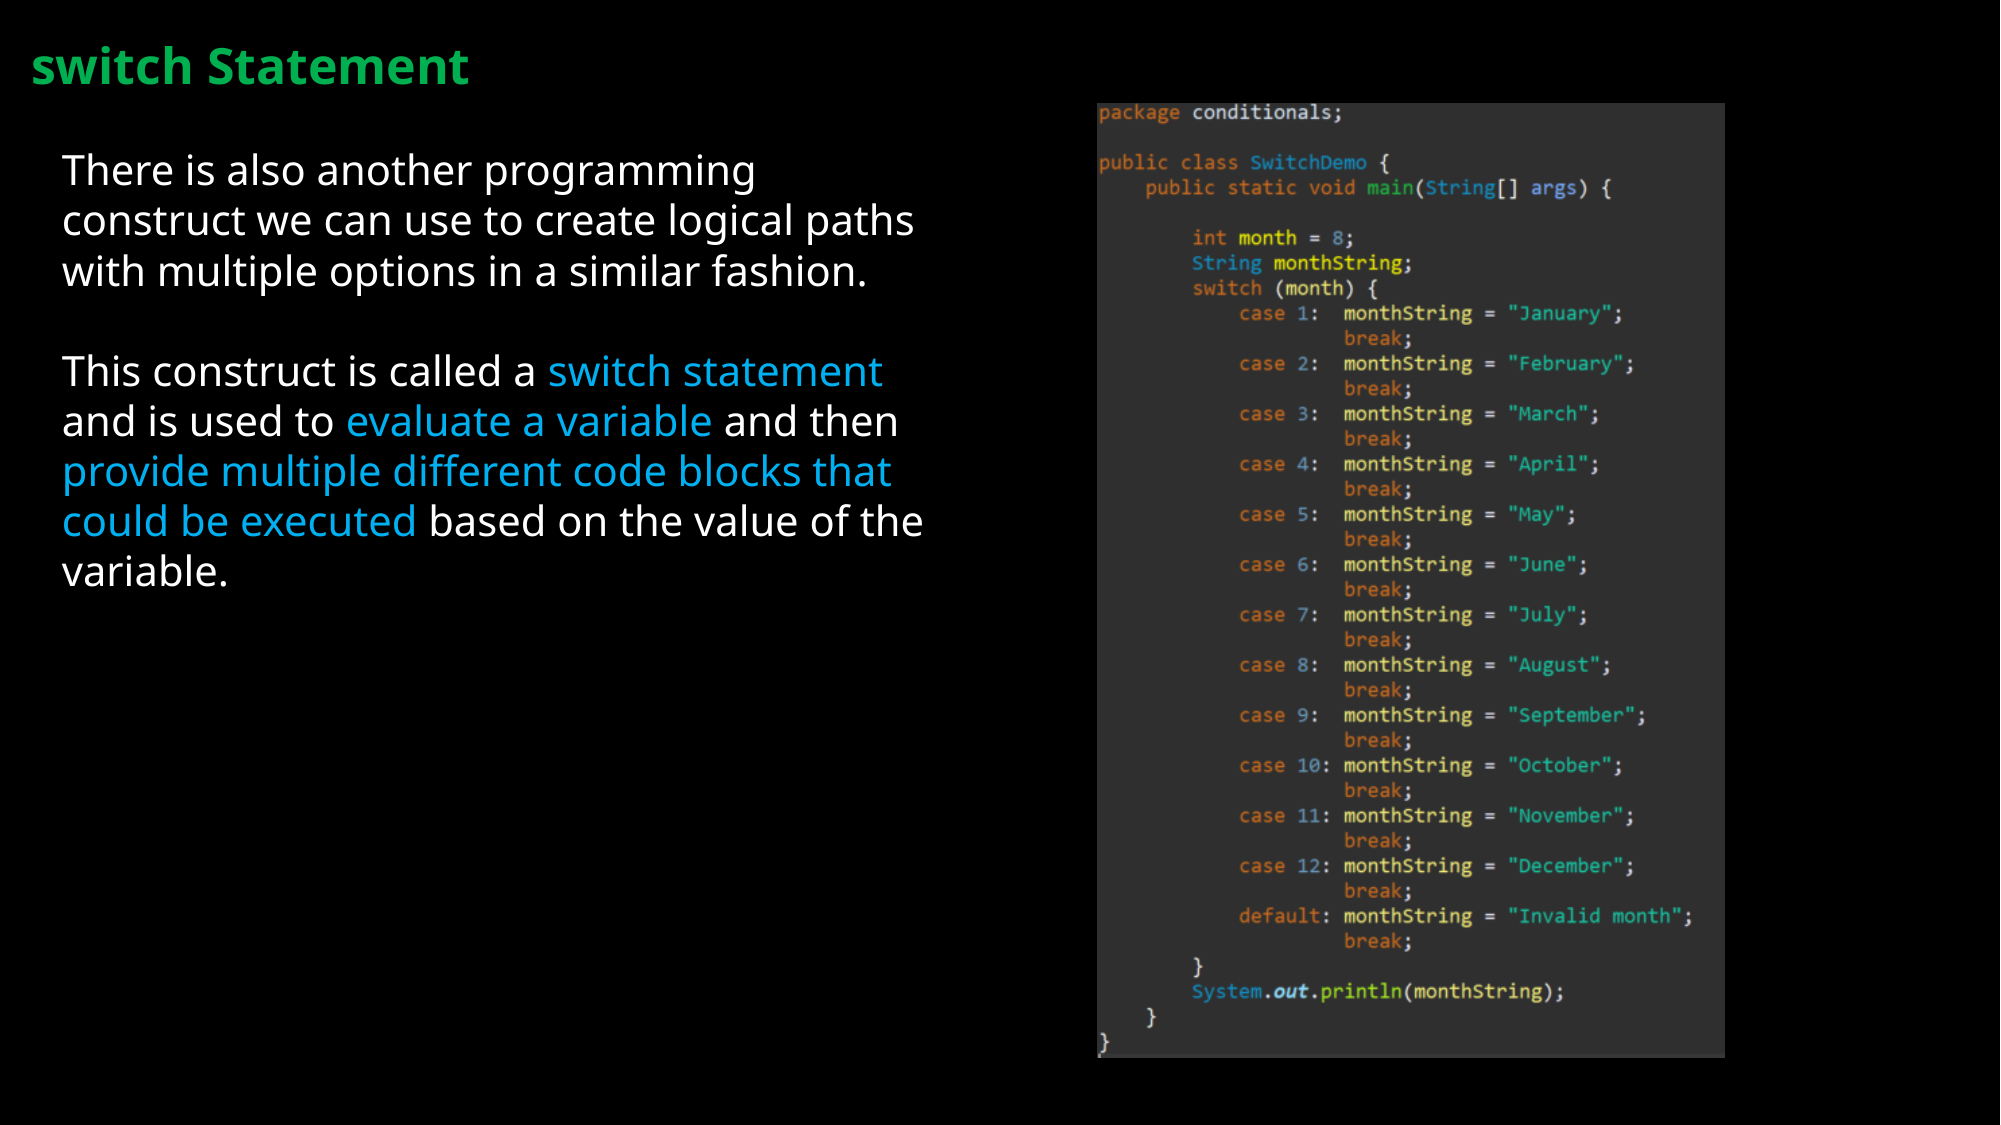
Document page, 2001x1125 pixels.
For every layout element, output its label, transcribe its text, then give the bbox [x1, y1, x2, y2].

text_box switch Statement [16, 27, 1017, 103]
picture [1097, 103, 1725, 1058]
text_box There is also another programming construct we can use to create logical paths with multiple options in a similar fashion. This construct is called a switch statement and is used to evaluate a variable and then provide multiple different code blocks that could be executed based on the value of the variable. [47, 136, 957, 602]
